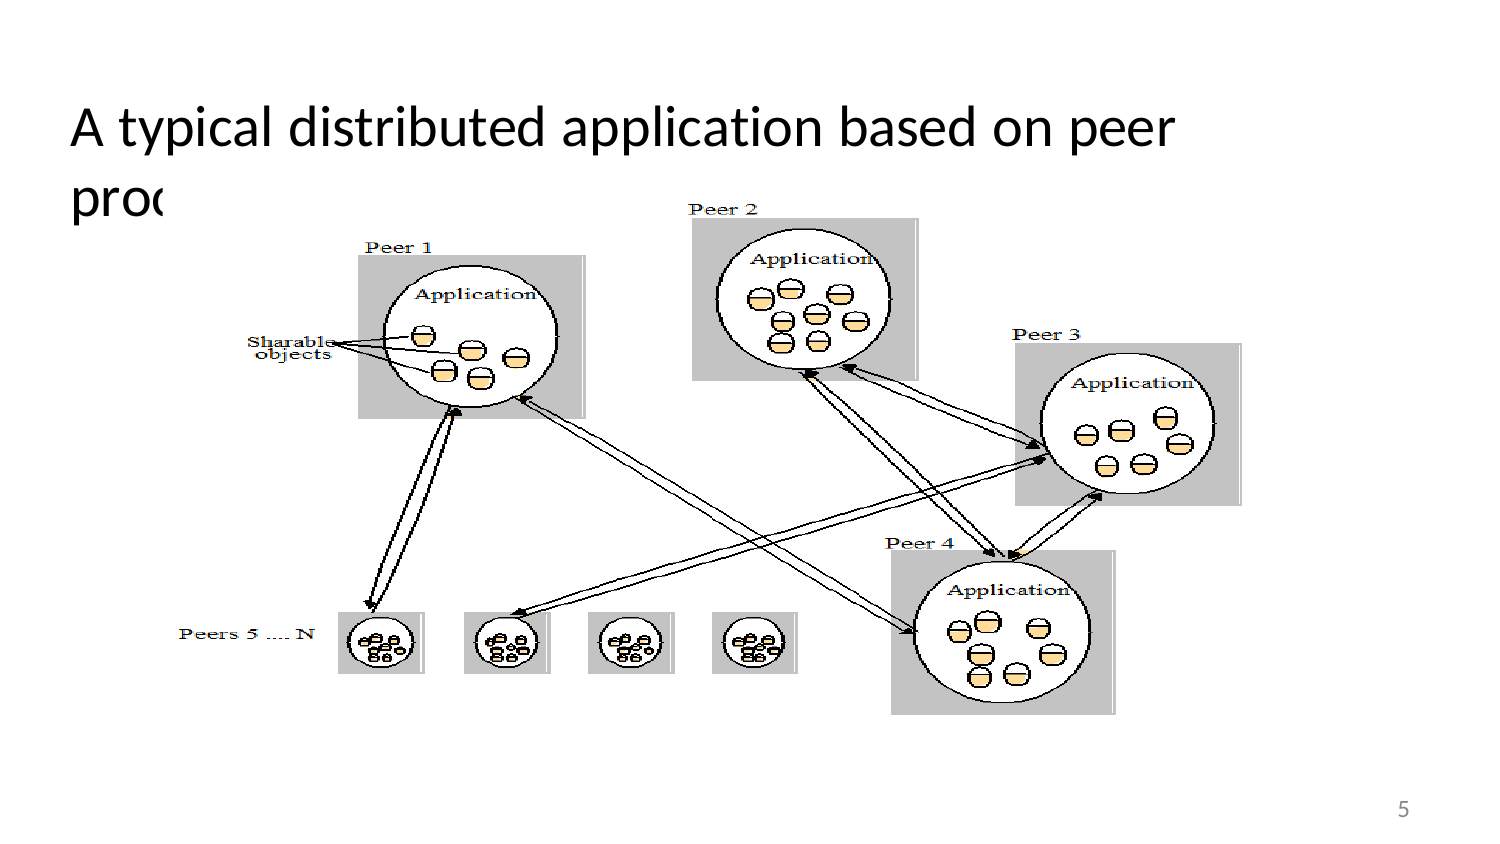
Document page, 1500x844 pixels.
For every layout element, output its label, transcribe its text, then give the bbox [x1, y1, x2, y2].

slide_number 5 [1380, 792, 1415, 844]
text_box A typical distributed application based on peer processes [68, 88, 1419, 229]
text_box [162, 159, 1250, 717]
